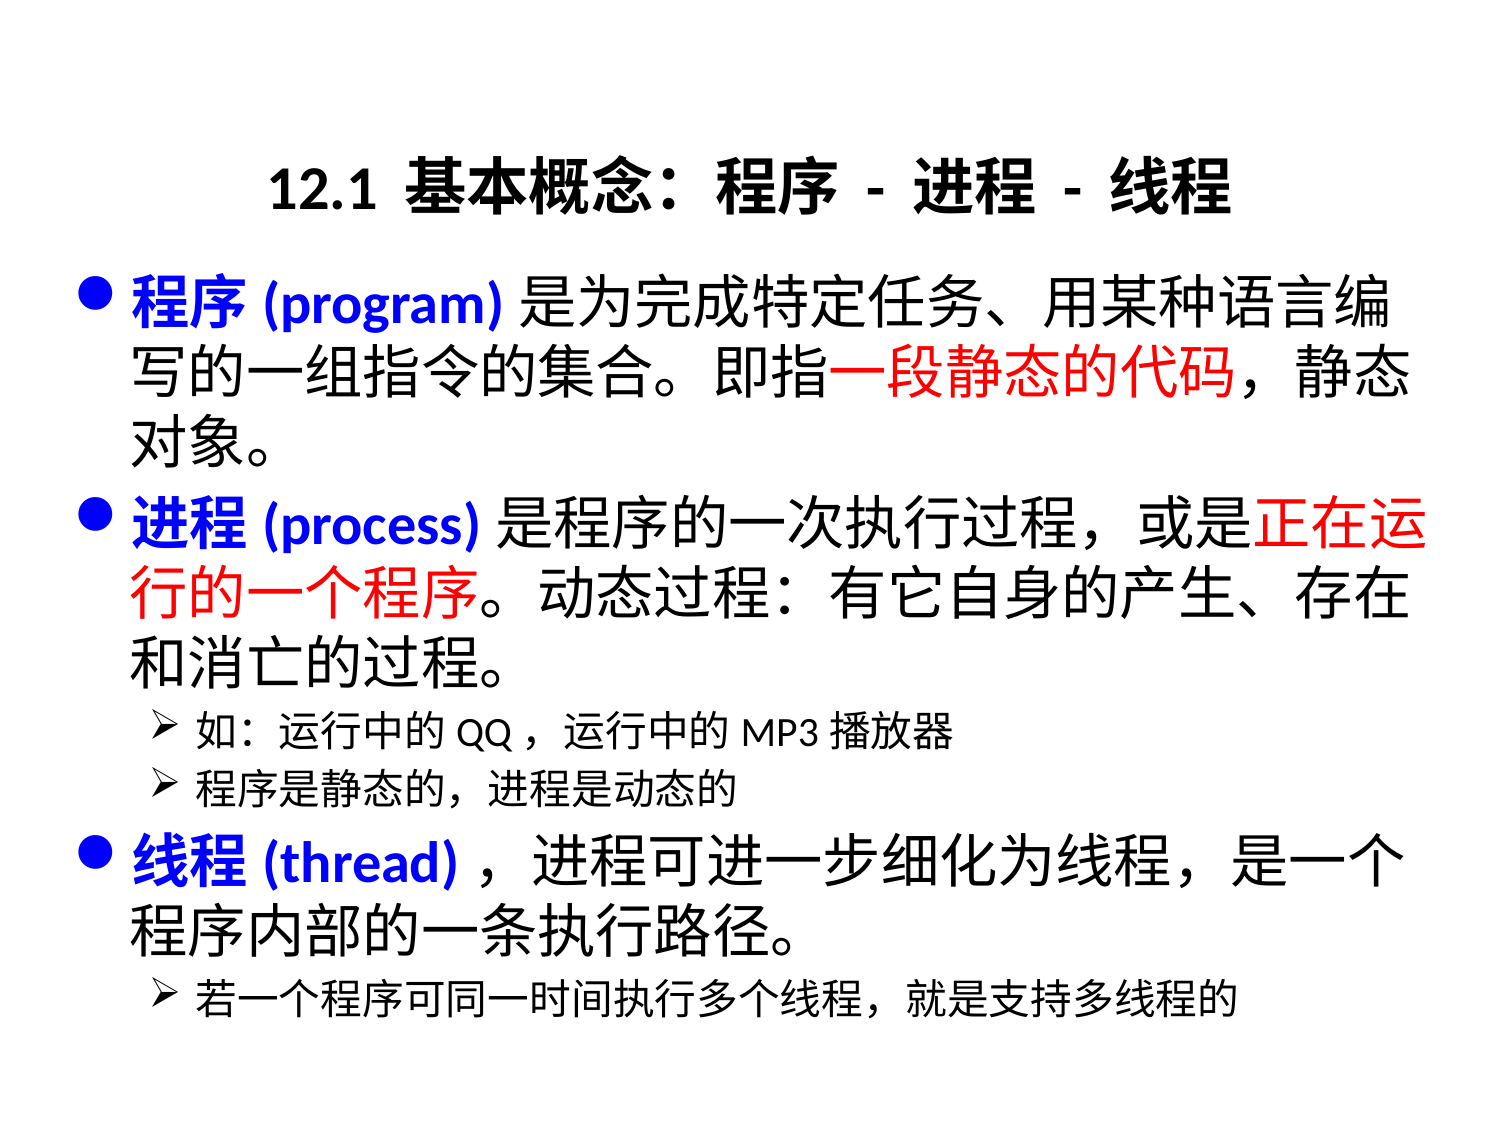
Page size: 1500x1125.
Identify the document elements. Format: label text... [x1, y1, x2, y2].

title 12.1 基本概念：程序 - 进程 - 线程 [171, 113, 1329, 256]
list 程序(program)是为完成特定任务、用某种语言编写的一组指令的集合。即指一段静态的代码，静态对象。 进程(process)是程序的一次执行过程，或是正在运行的一个程序。动态过程：有它自身的产生、存在和消亡的过程。 如：运行中的QQ，运行中的MP3播放器 程序是静态的，进程是动态的 线程(thread)，进程可进一步细化为线程，是一个程序内部的一条执行路径。 若一个程序可同一时间执行多个线程，就是支持多线程的 [58, 257, 1465, 1032]
